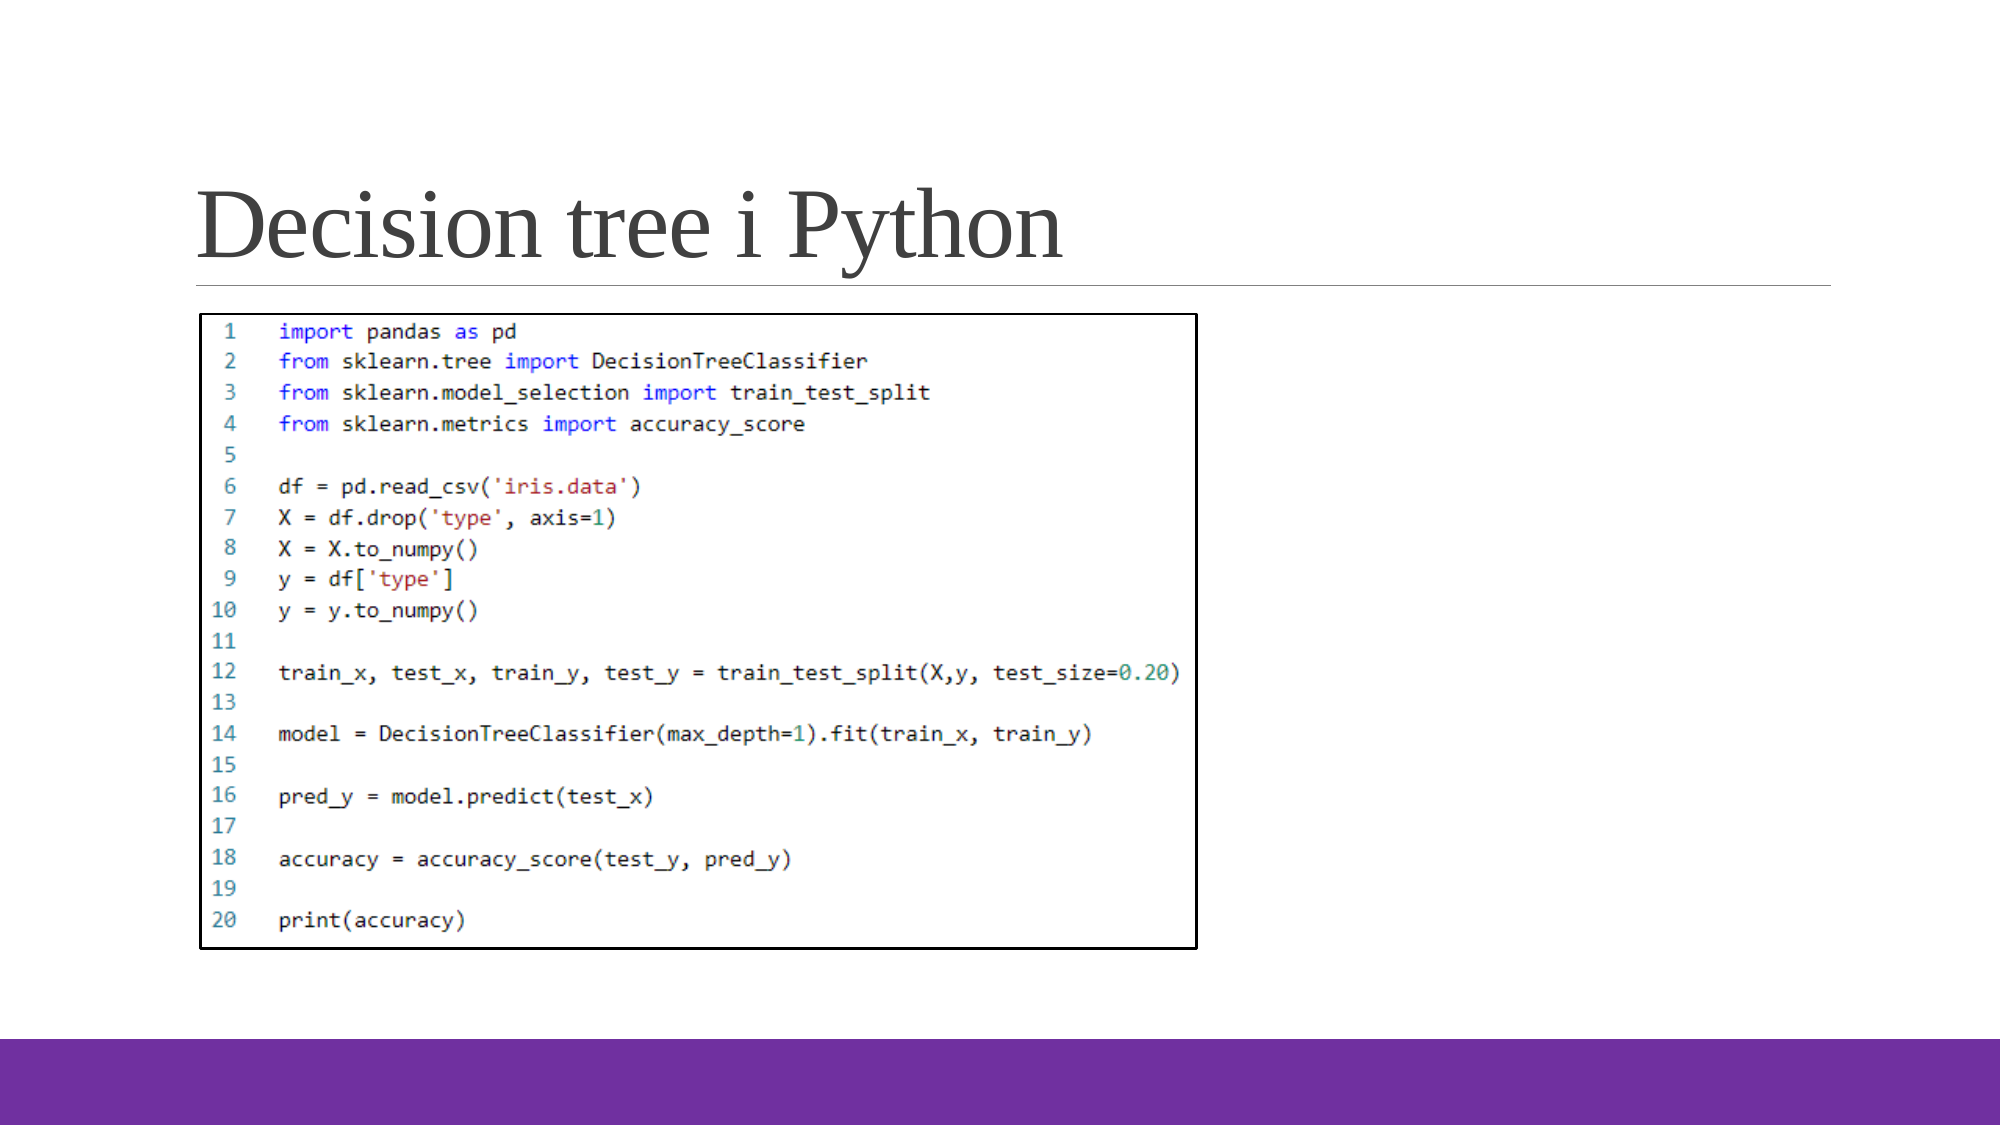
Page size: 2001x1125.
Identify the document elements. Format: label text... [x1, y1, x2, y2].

title Decision tree i Python [180, 47, 1830, 285]
text_box [199, 313, 1198, 950]
picture [208, 316, 1189, 940]
